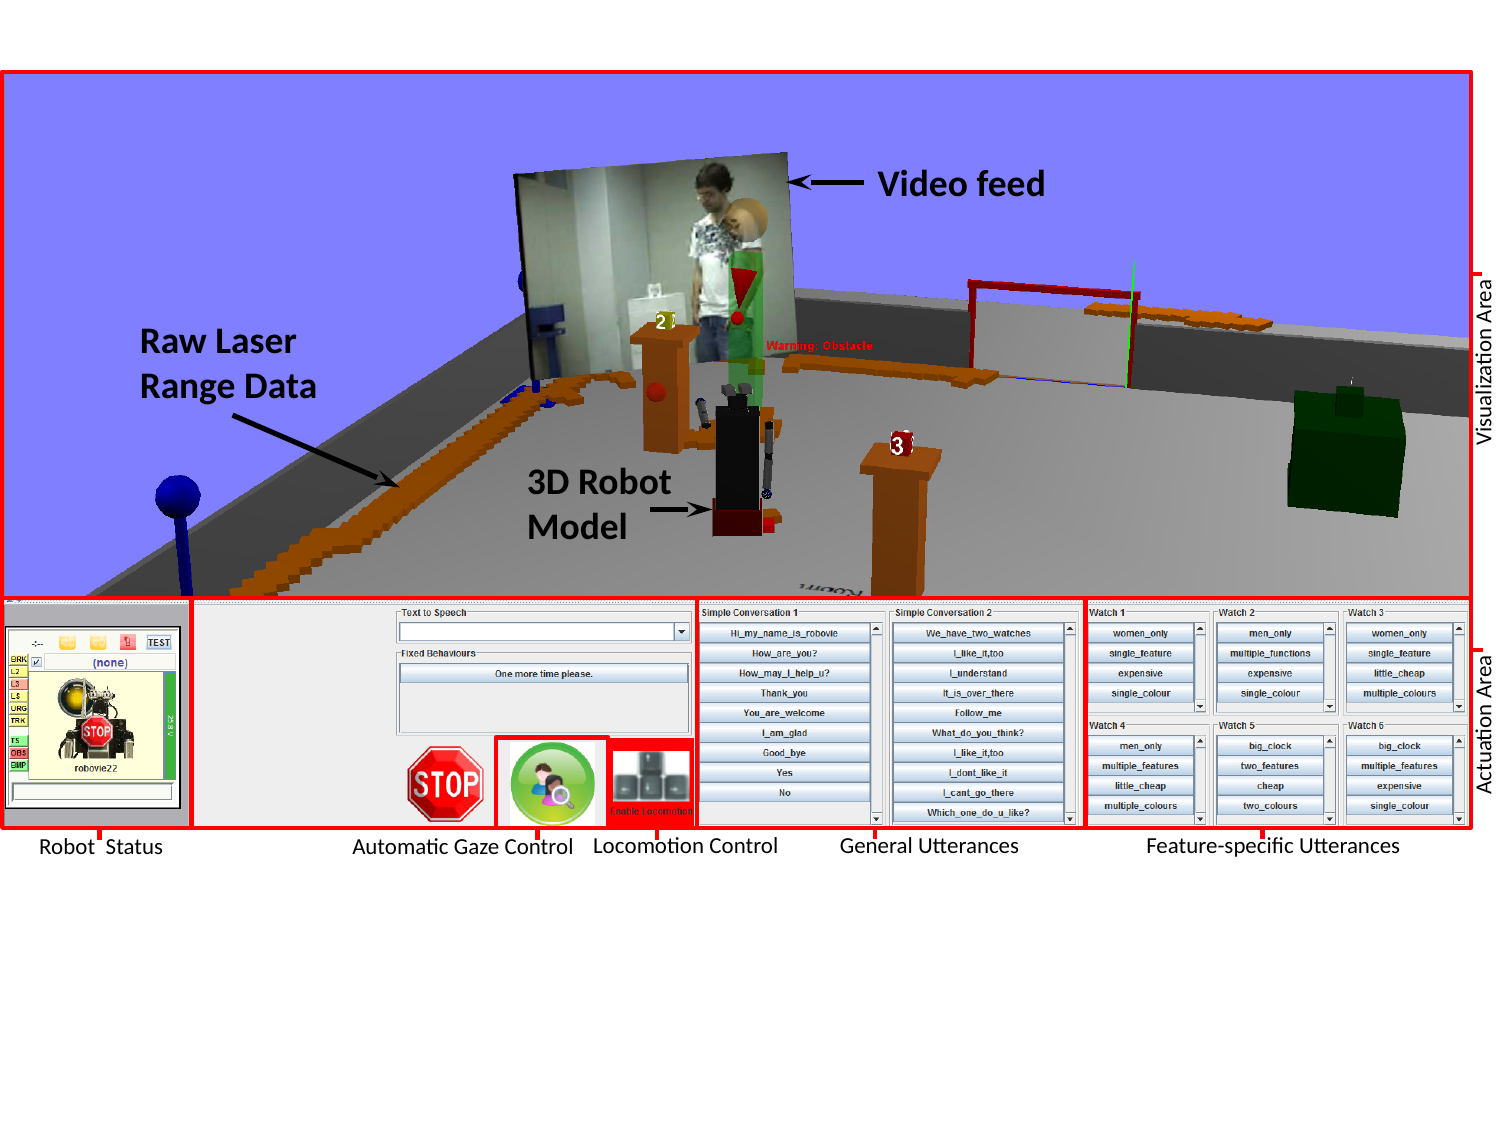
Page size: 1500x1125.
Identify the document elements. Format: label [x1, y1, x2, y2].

text_box [1, 71, 1500, 868]
